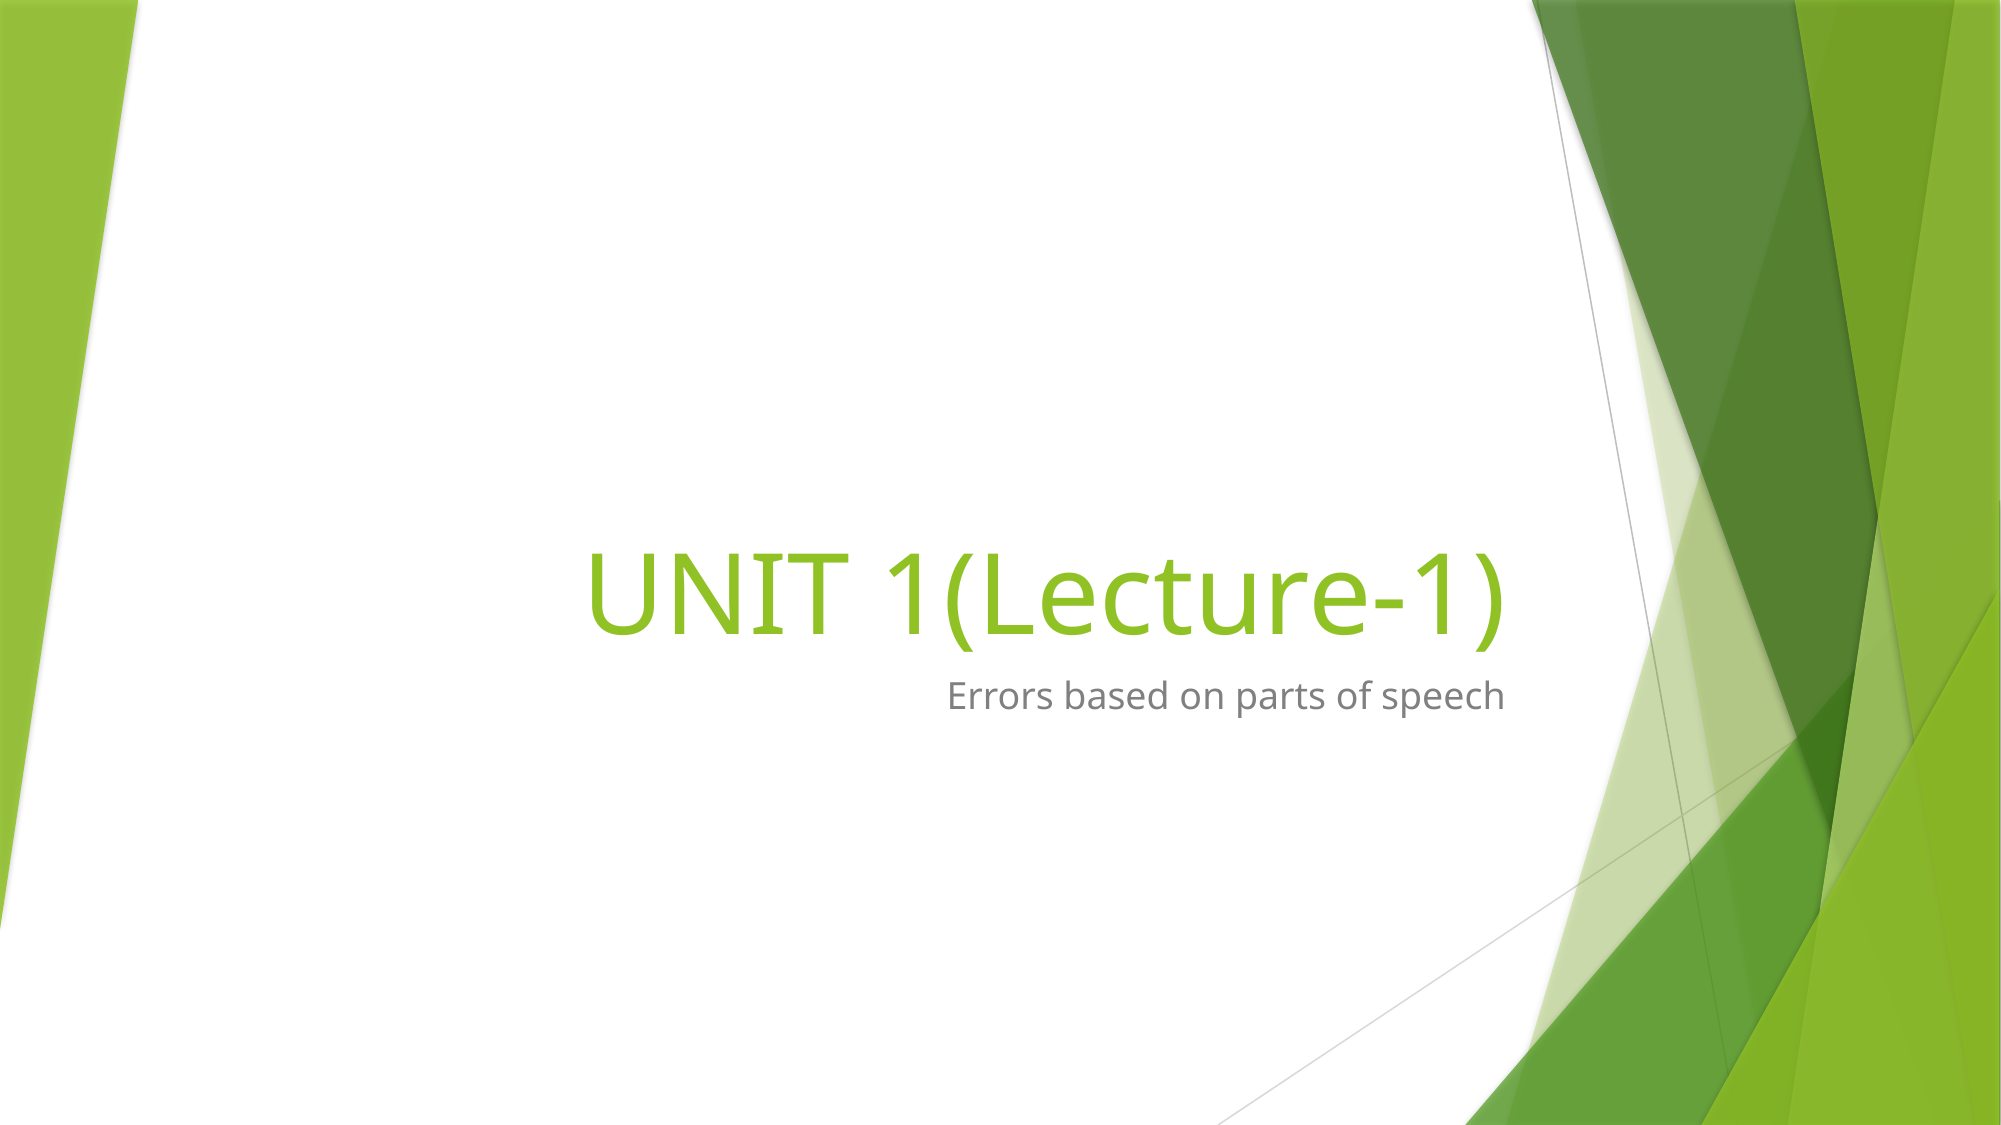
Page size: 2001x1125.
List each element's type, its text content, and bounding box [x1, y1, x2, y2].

title UNIT 1(Lecture-1) [247, 394, 1522, 664]
subtitle Errors based on parts of speech [247, 664, 1522, 845]
